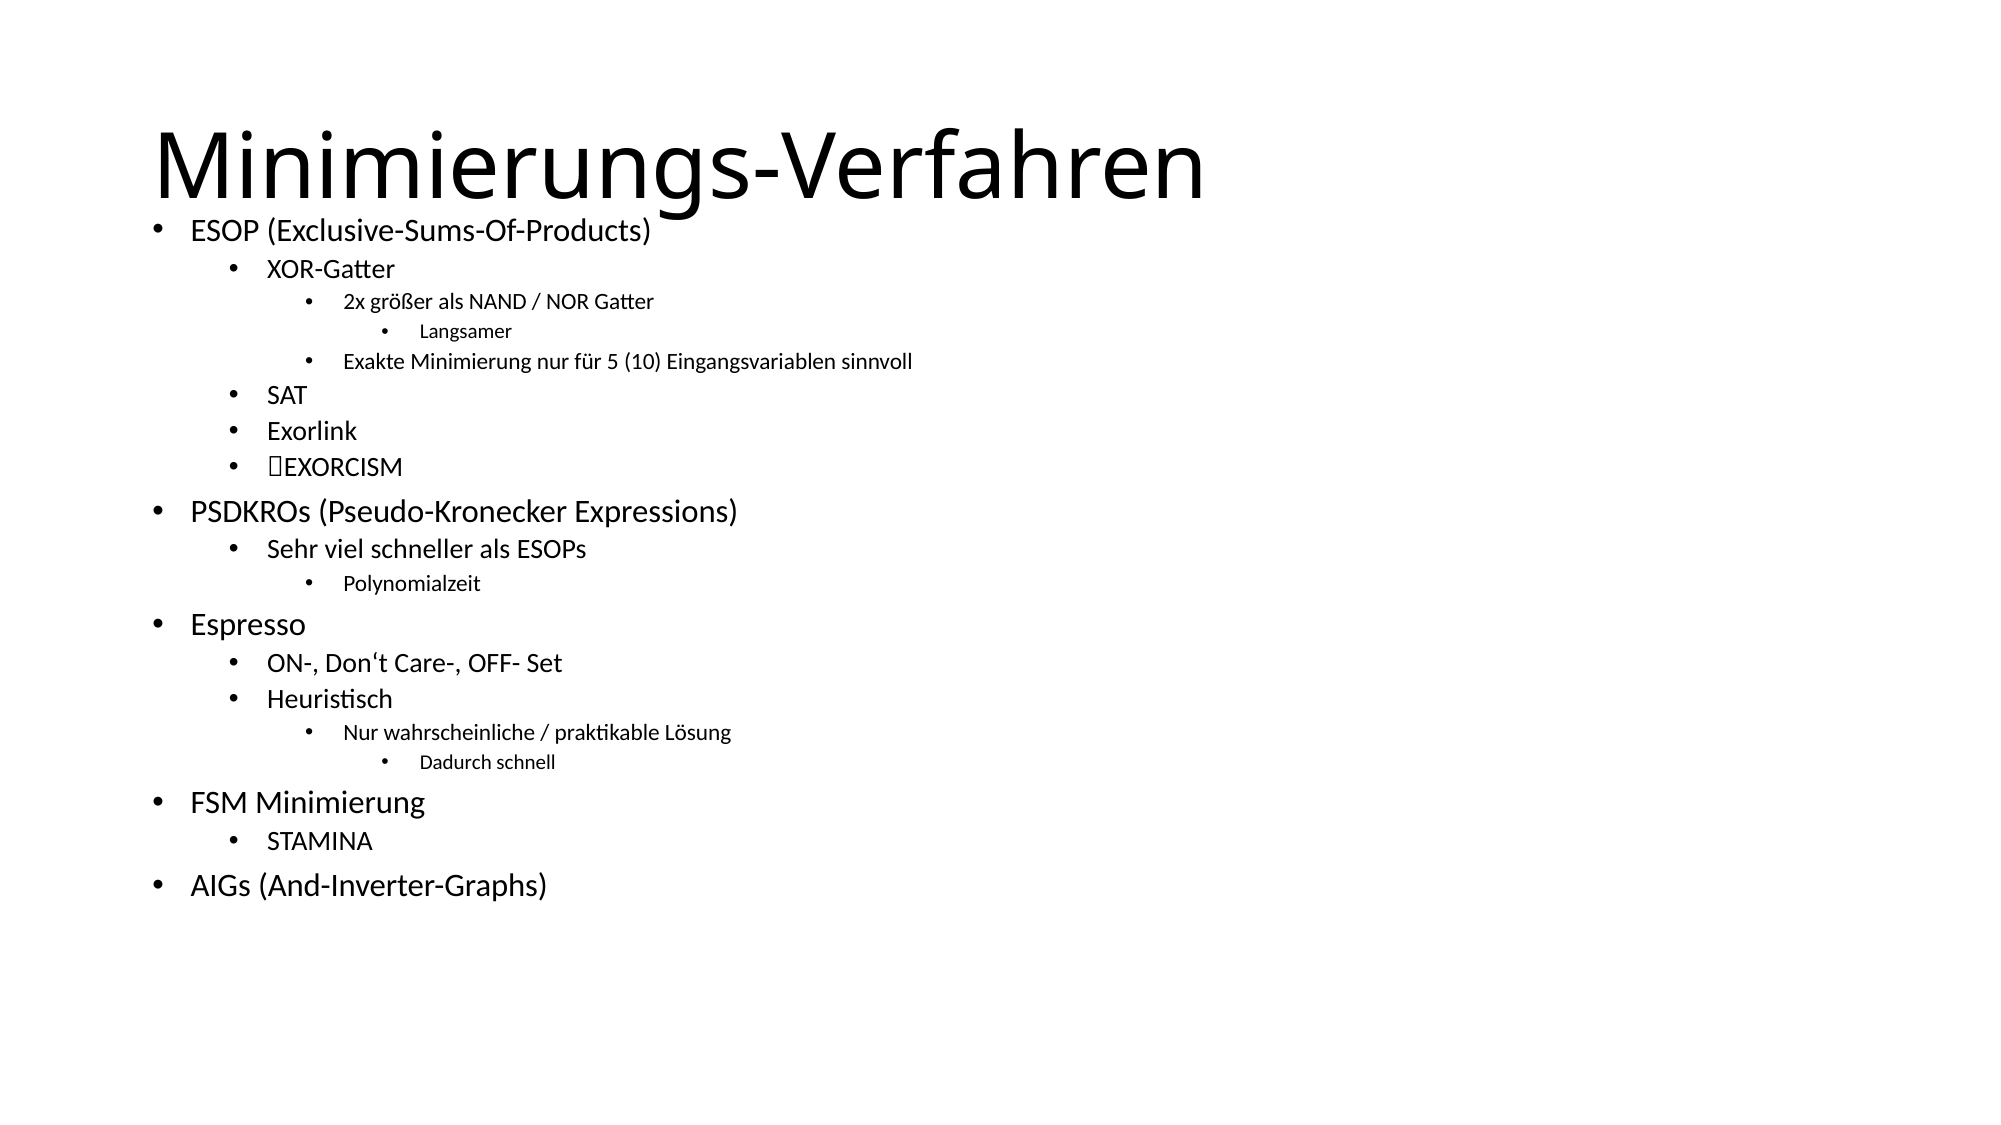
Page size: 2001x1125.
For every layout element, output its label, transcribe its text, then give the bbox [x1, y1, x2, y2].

title Minimierungs-Verfahren [137, 59, 1863, 205]
list ESOP (Exclusive-Sums-Of-Products) XOR-Gatter 2x größer als NAND / NOR Gatter Langsamer Exakte Minimierung nur für 5 (10) Eingangsvariablen sinnvoll SAT Exorlink EXORCISM PSDKROs (Pseudo-Kronecker Expressions) Sehr viel schneller als ESOPs Polynomialzeit Espresso ON-, Don‘t Care-, OFF- Set Heuristisch Nur wahrscheinliche / praktikable Lösung Dadurch schnell FSM Minimierung STAMINA AIGs (And-Inverter-Graphs) [137, 205, 1863, 920]
